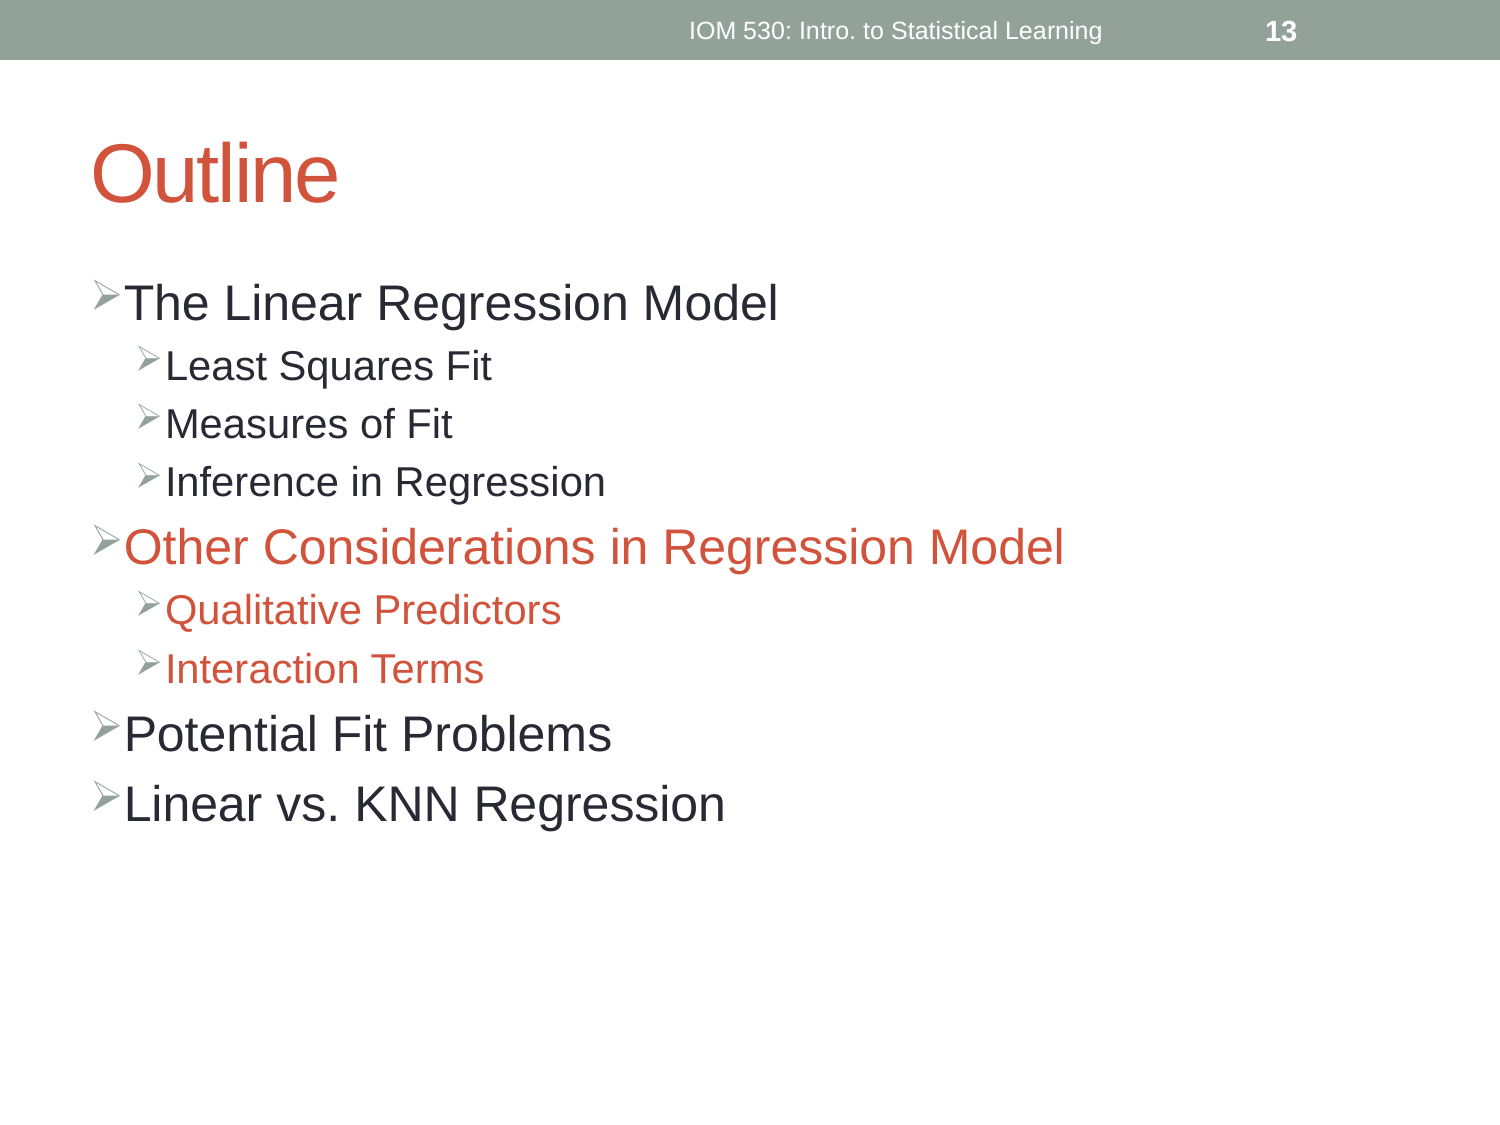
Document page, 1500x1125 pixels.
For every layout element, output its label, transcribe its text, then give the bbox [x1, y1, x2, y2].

list The Linear Regression Model Least Squares Fit Measures of Fit Inference in Regression Other Considerations in Regression Model Qualitative Predictors Interaction Terms Potential Fit Problems Linear vs. KNN Regression [75, 262, 1425, 1063]
slide_number 13 [1250, 3, 1425, 57]
title Outline [75, 87, 1425, 250]
footer IOM 530: Intro. to Statistical Learning [562, 3, 1238, 57]
